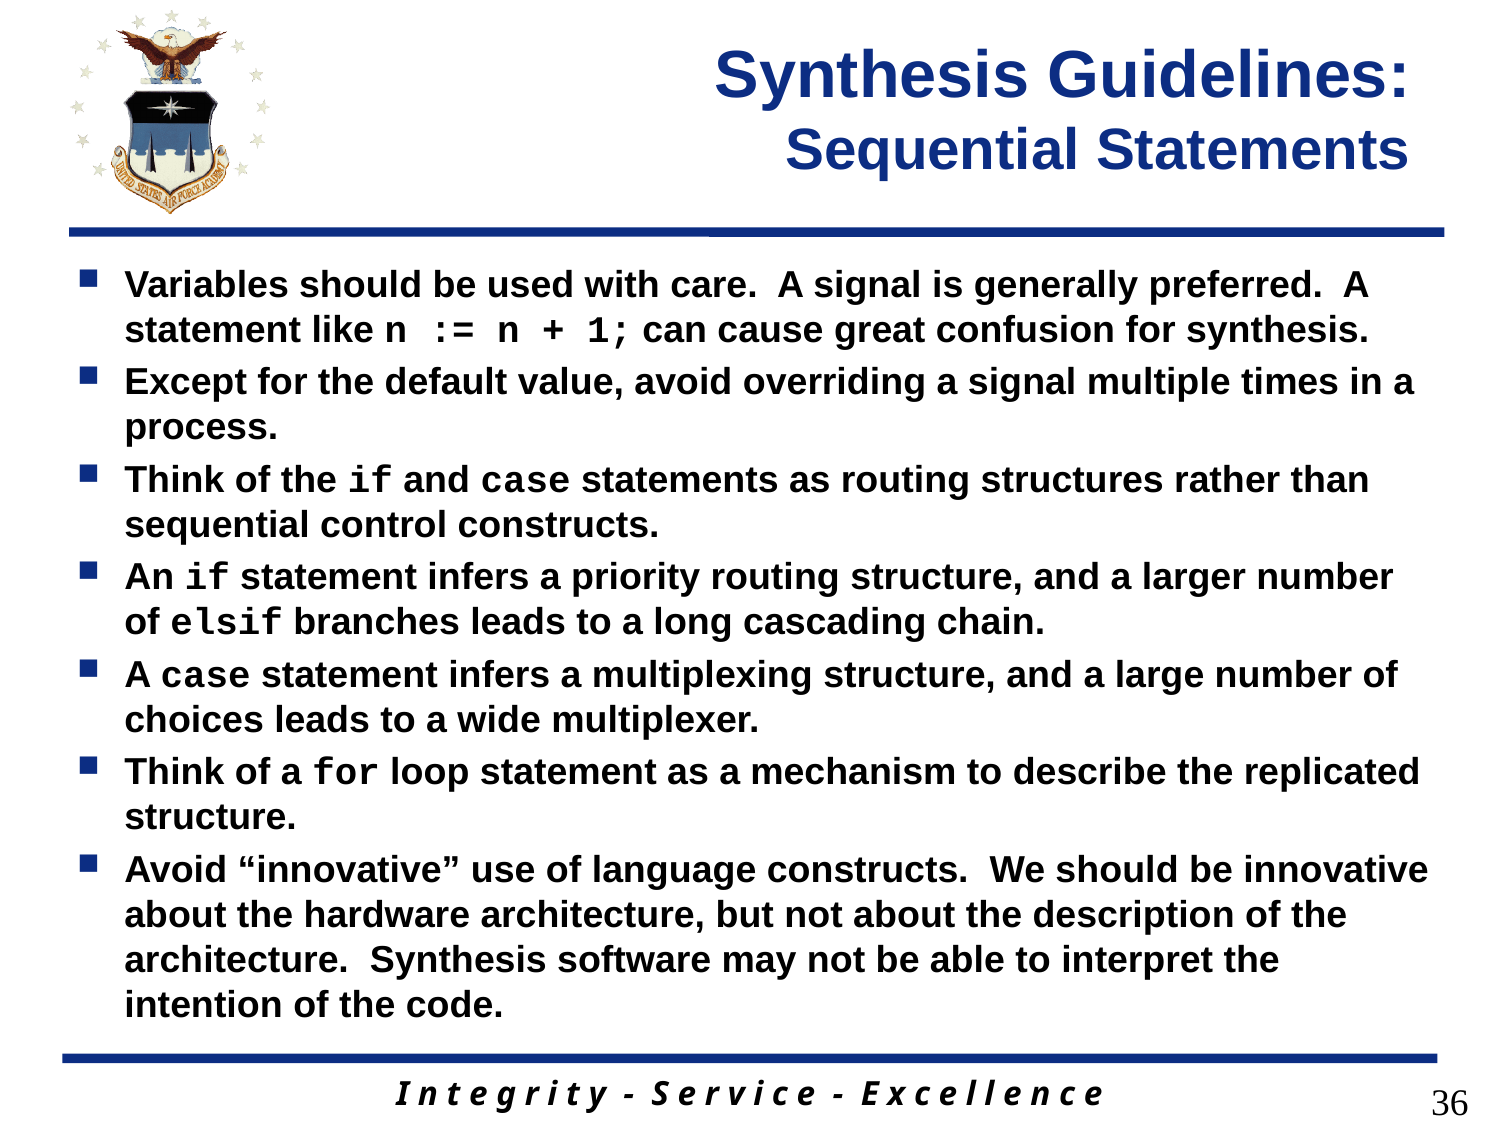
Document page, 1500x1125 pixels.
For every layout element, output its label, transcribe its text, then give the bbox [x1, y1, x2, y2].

list Variables should be used with care. A signal is generally preferred. A statement like n := n + 1; can cause great confusion for synthesis. Except for the default value, avoid overriding a signal multiple times in a process. Think of the if and case statements as routing structures rather than sequential control constructs. An if statement infers a priority routing structure, and a larger number of elsif branches leads to a long cascading chain. A case statement infers a multiplexing structure, and a large number of choices leads to a wide multiplexer. Think of a for loop statement as a mechanism to describe the replicated structure. Avoid “innovative” use of language constructs. We should be innovative about the hardware architecture, but not about the description of the architecture. Synthesis software may not be able to interpret the intention of the code. [62, 251, 1451, 1038]
title Synthesis Guidelines: Sequential Statements [313, 12, 1427, 201]
slide_number 36 [1133, 1025, 1484, 1105]
picture [63, 0, 275, 222]
